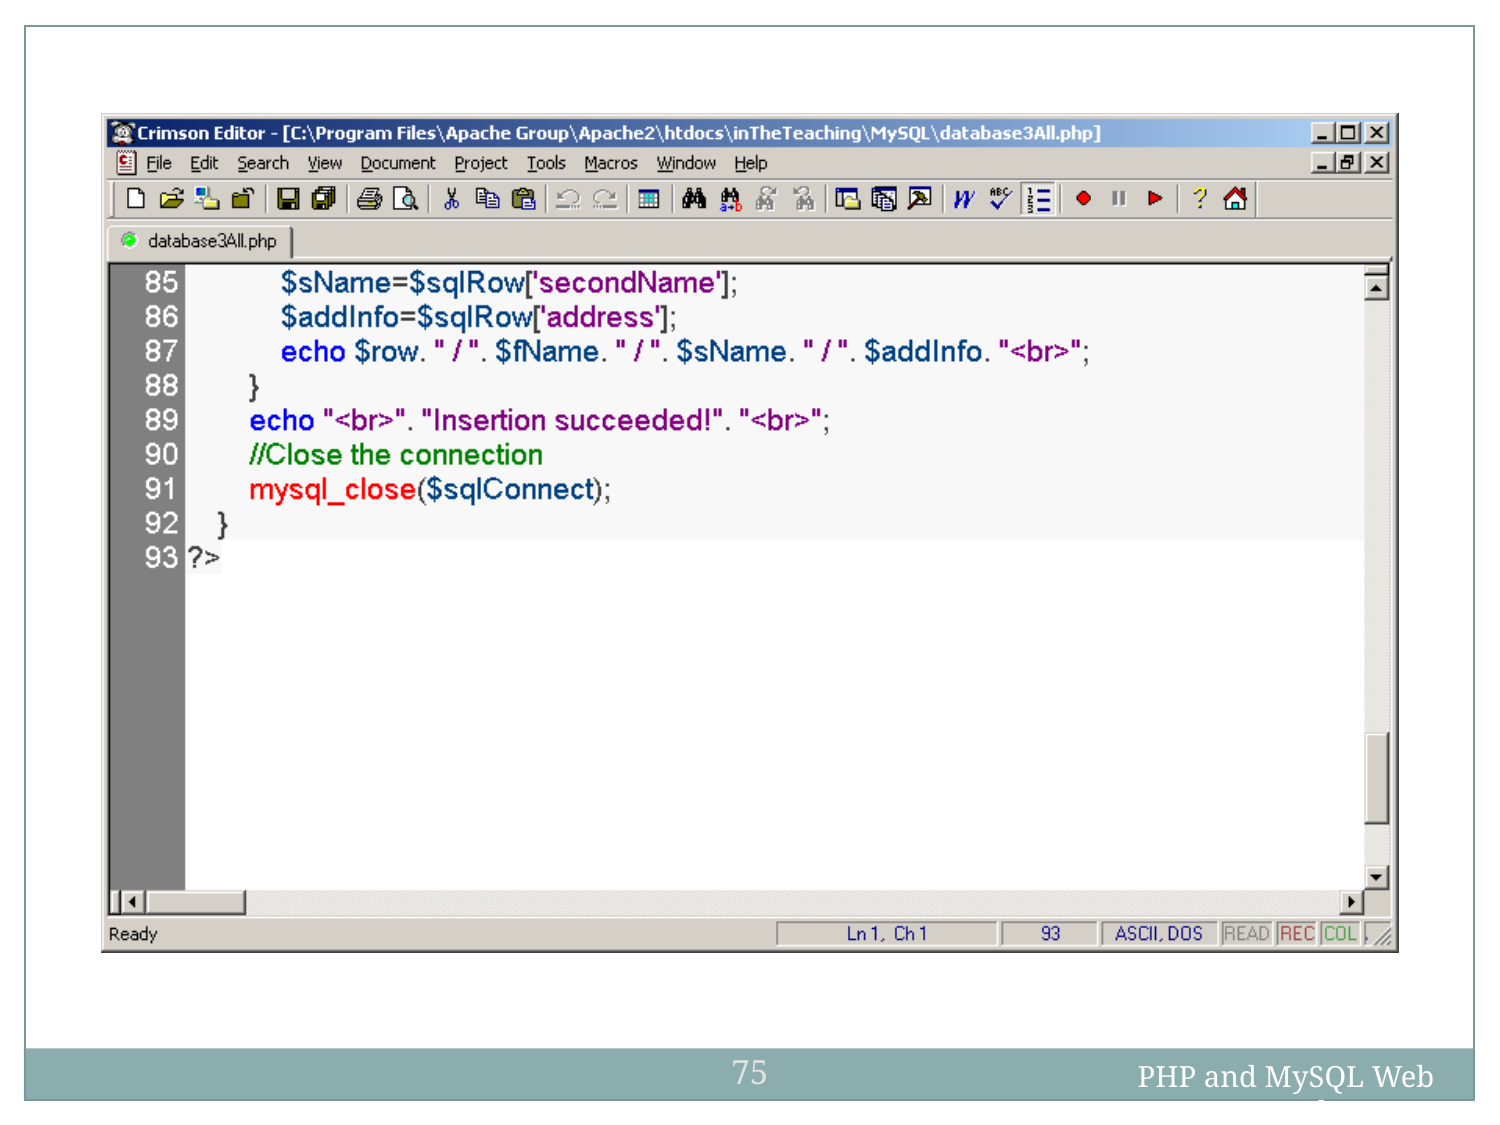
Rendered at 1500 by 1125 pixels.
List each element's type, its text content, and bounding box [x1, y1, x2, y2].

slide_number 75 [699, 1037, 800, 1110]
picture [101, 113, 1399, 953]
slide_number PHP and MySQL Web Development [950, 1050, 1450, 1111]
